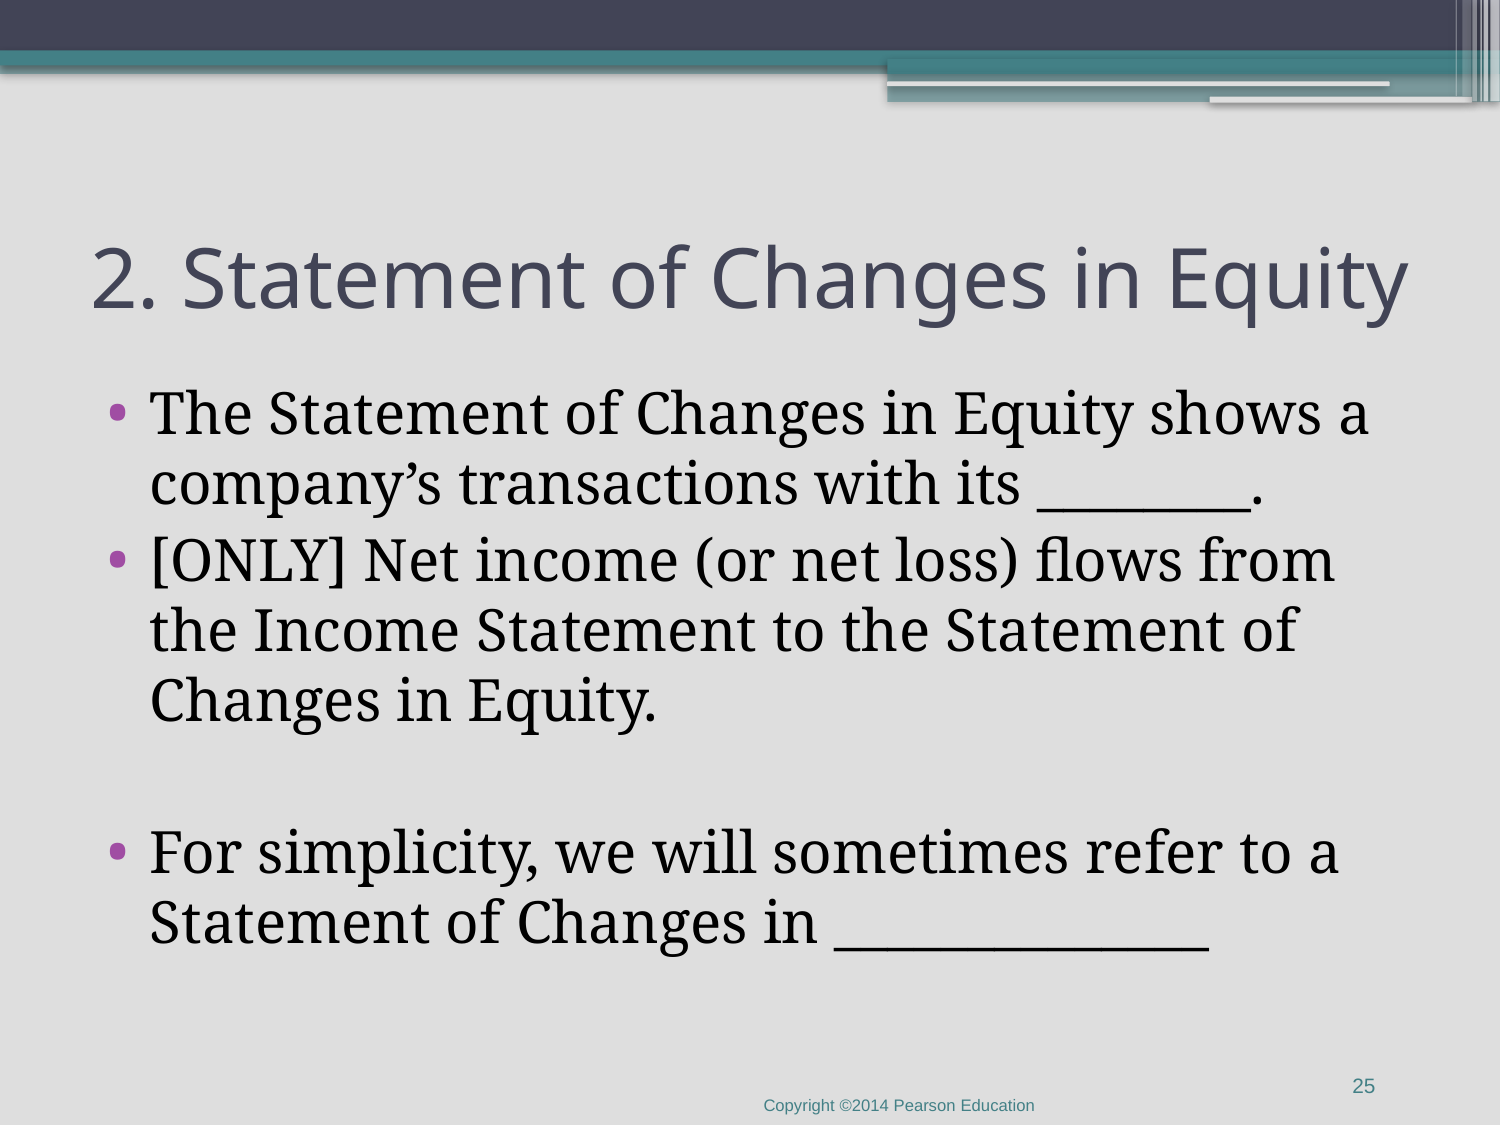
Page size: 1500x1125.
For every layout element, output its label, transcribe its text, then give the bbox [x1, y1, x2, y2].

list The Statement of Changes in Equity shows a company’s transactions with its ________. [ONLY] Net income (or net loss) flows from the Income Statement to the Statement of Changes in Equity. For simplicity, we will sometimes refer to a Statement of Changes in ______________ [74, 368, 1426, 1079]
slide_number 25 [1337, 1065, 1463, 1125]
text_box Copyright ©2014 Pearson Education [474, 1087, 1050, 1125]
title 2. Statement of Changes in Equity [74, 187, 1426, 363]
